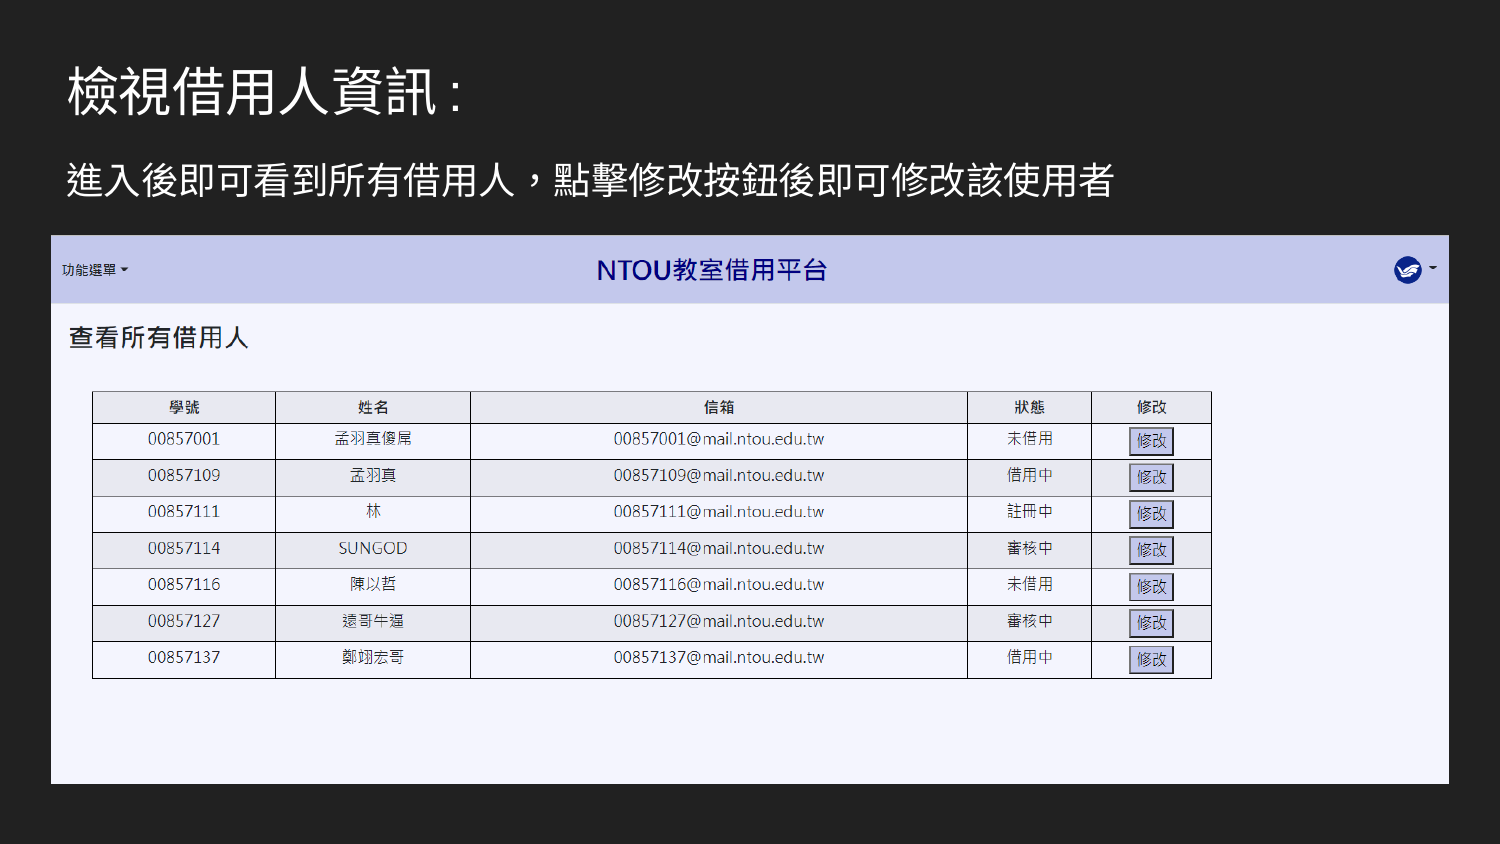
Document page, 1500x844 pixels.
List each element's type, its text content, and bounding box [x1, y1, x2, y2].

picture [50, 235, 1450, 785]
list 進入後即可看到所有借用人，點擊修改按鈕後即可修改該使用者 [51, 141, 1449, 235]
title 檢視借用人資訊: [51, 43, 1449, 138]
